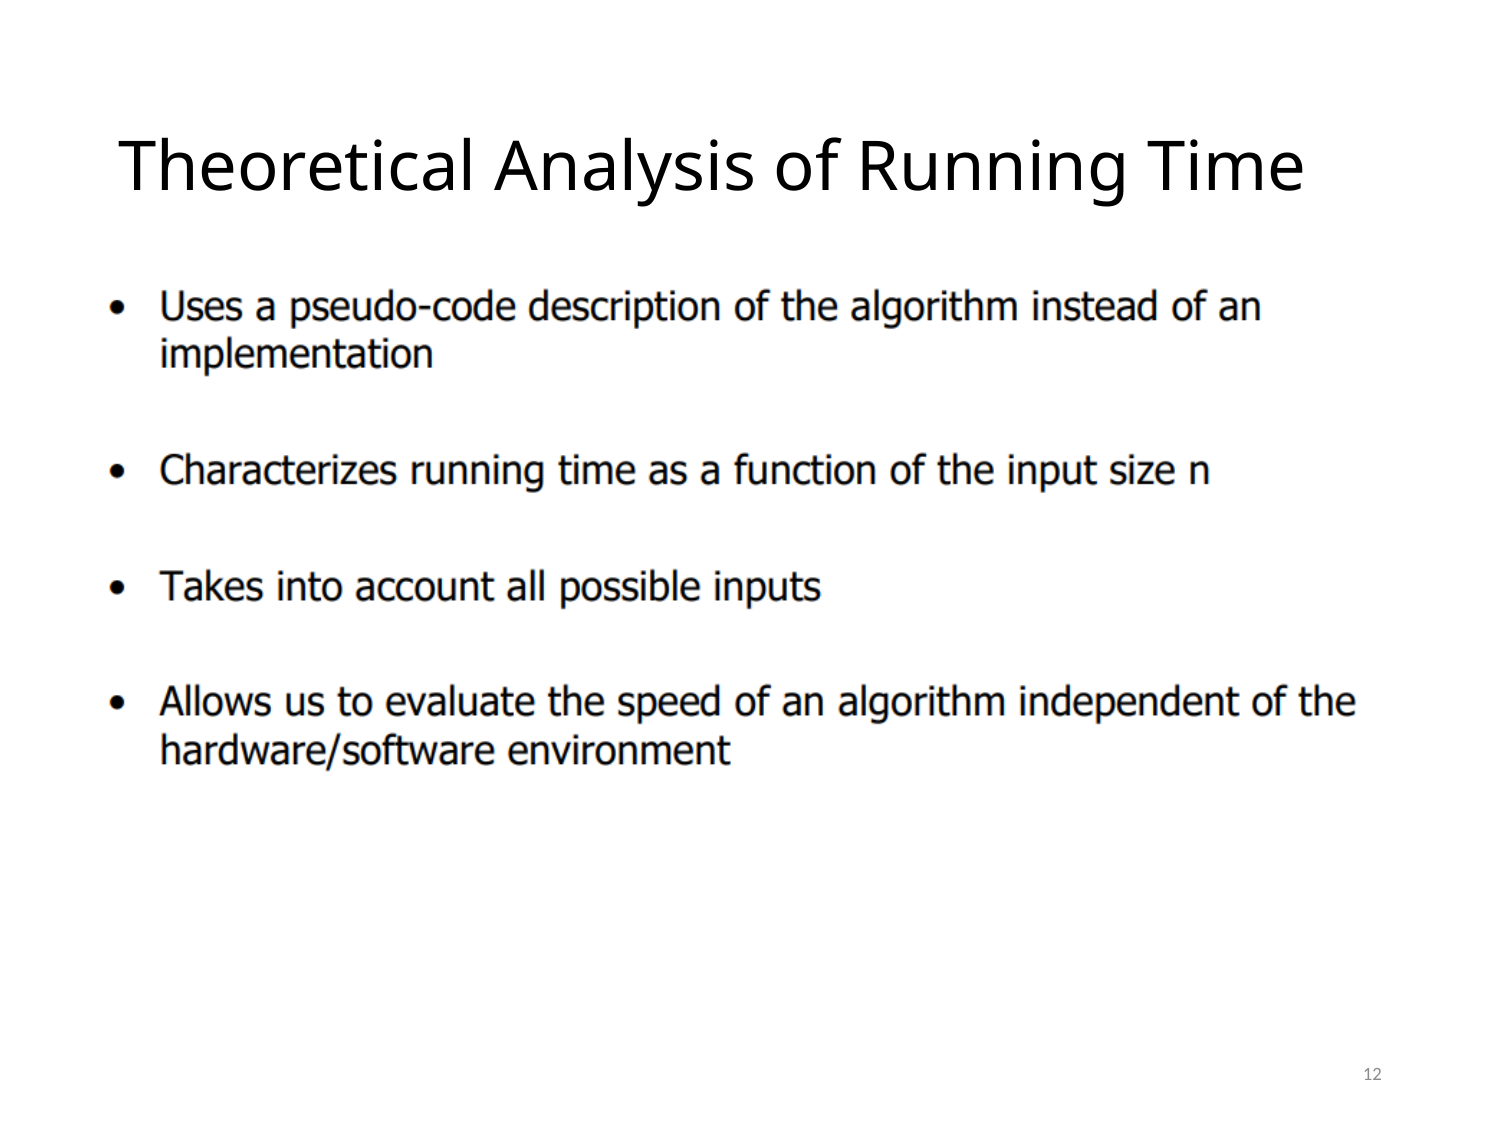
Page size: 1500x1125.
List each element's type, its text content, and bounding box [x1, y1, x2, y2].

title Theoretical Analysis of Running Time [103, 59, 1397, 278]
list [87, 273, 1382, 799]
slide_number 12 [1059, 1042, 1397, 1103]
